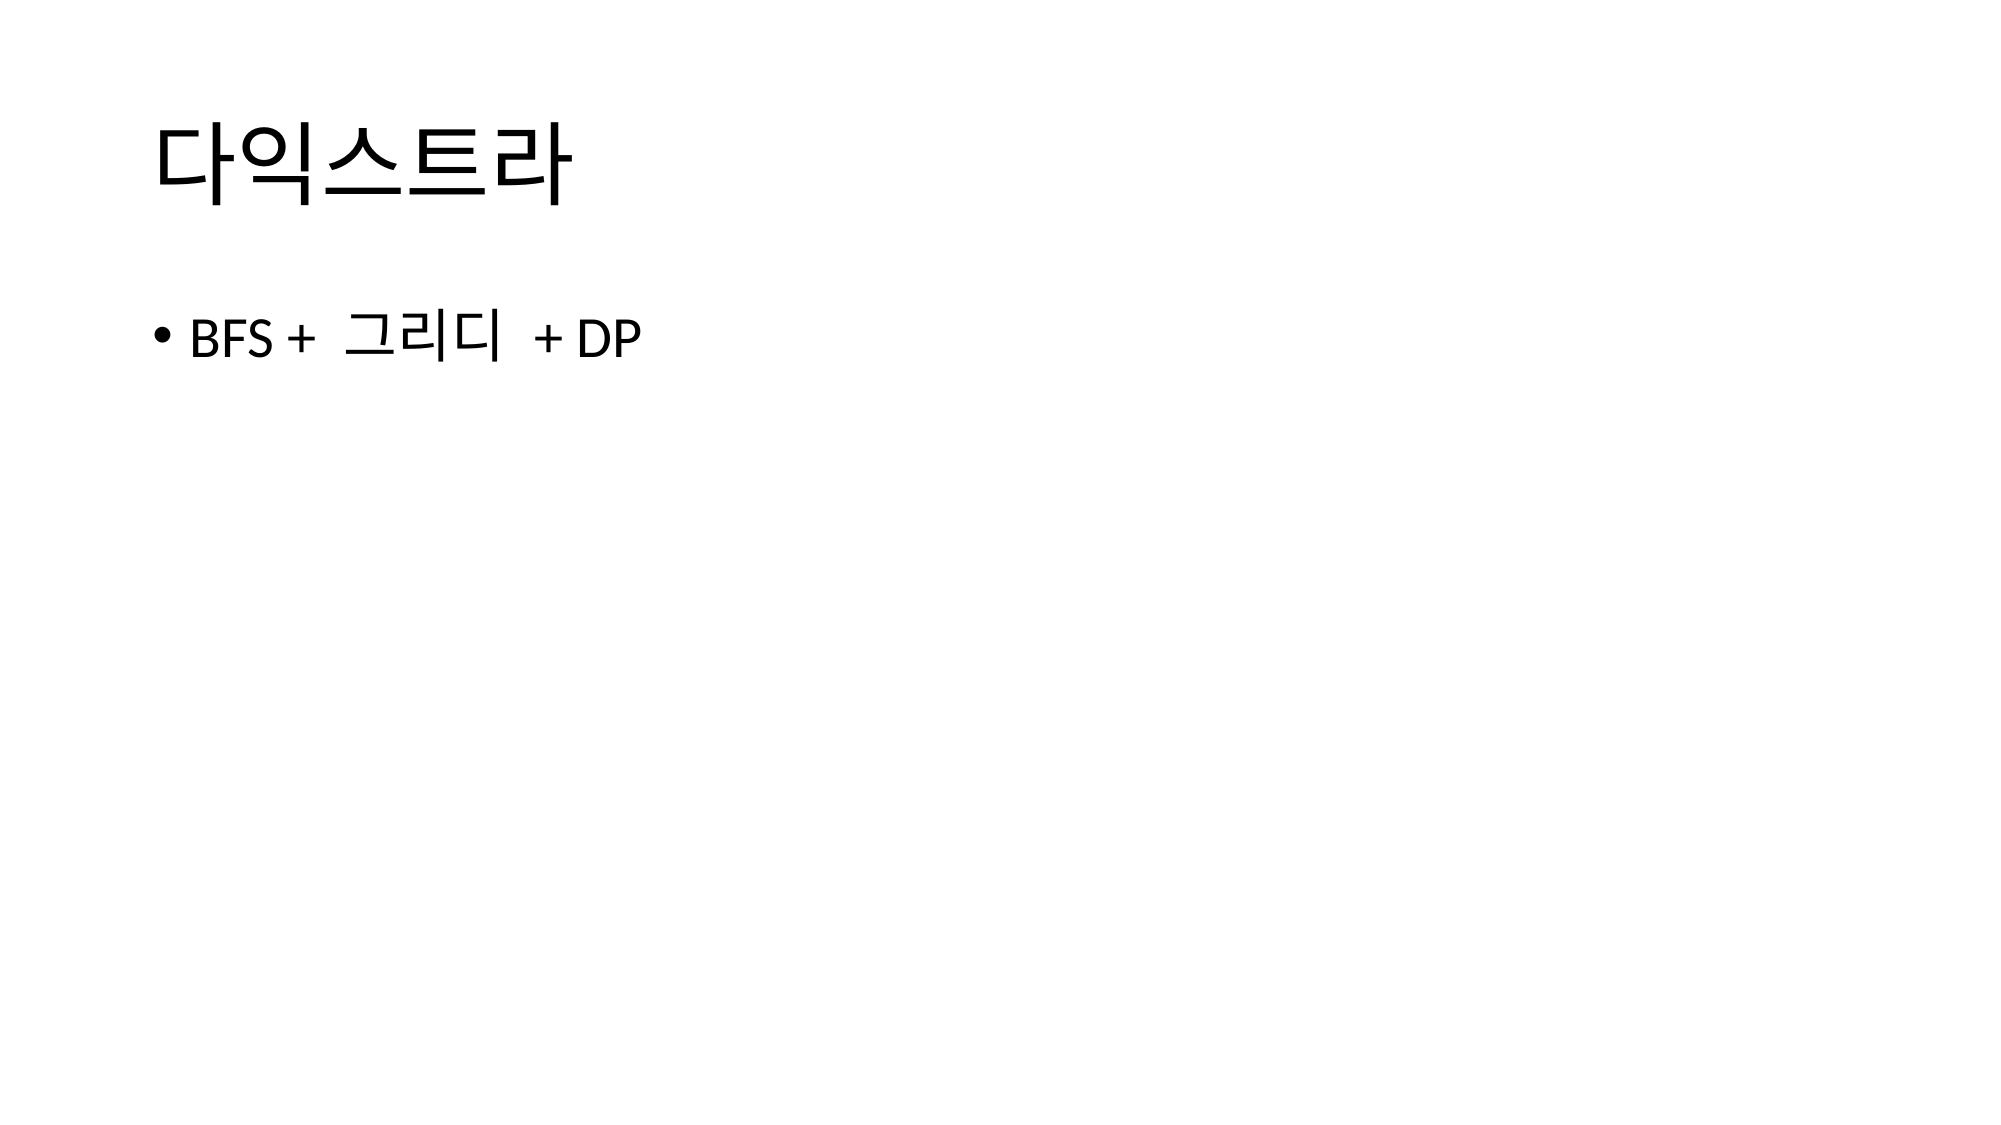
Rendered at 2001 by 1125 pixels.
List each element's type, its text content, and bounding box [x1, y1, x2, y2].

title 다익스트라 [137, 59, 1863, 278]
list BFS + 그리디 + DP [137, 299, 1863, 1014]
